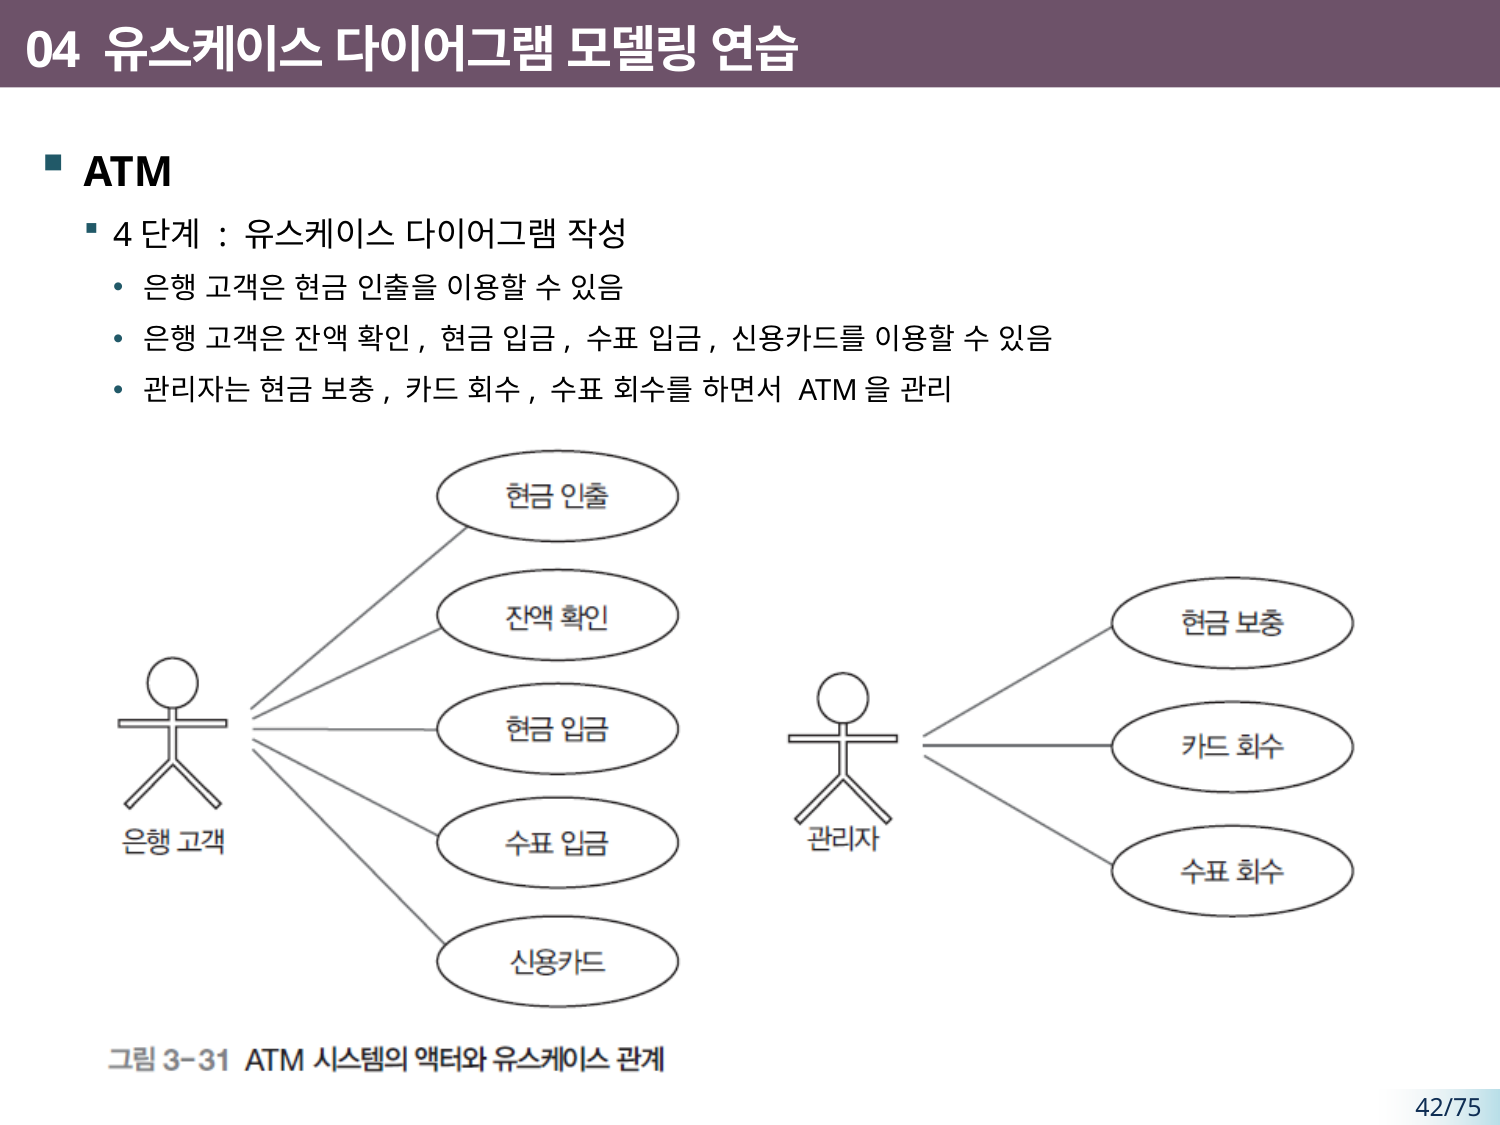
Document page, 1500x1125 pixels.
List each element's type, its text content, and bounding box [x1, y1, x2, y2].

picture [88, 444, 1364, 1083]
title 04 유스케이스 다이어그램 모델링 연습 [10, 8, 1288, 87]
list ATM 4단계 : 유스케이스 다이어그램 작성 은행 고객은 현금 인출을 이용할 수 있음 은행 고객은 잔액 확인, 현금 입금, 수표 입금, 신용카드를 이용할 수 있음 관리자는 현금 보충, 카드 회수, 수표 회수를 하면서 ATM을 관리 [10, 126, 1481, 1057]
